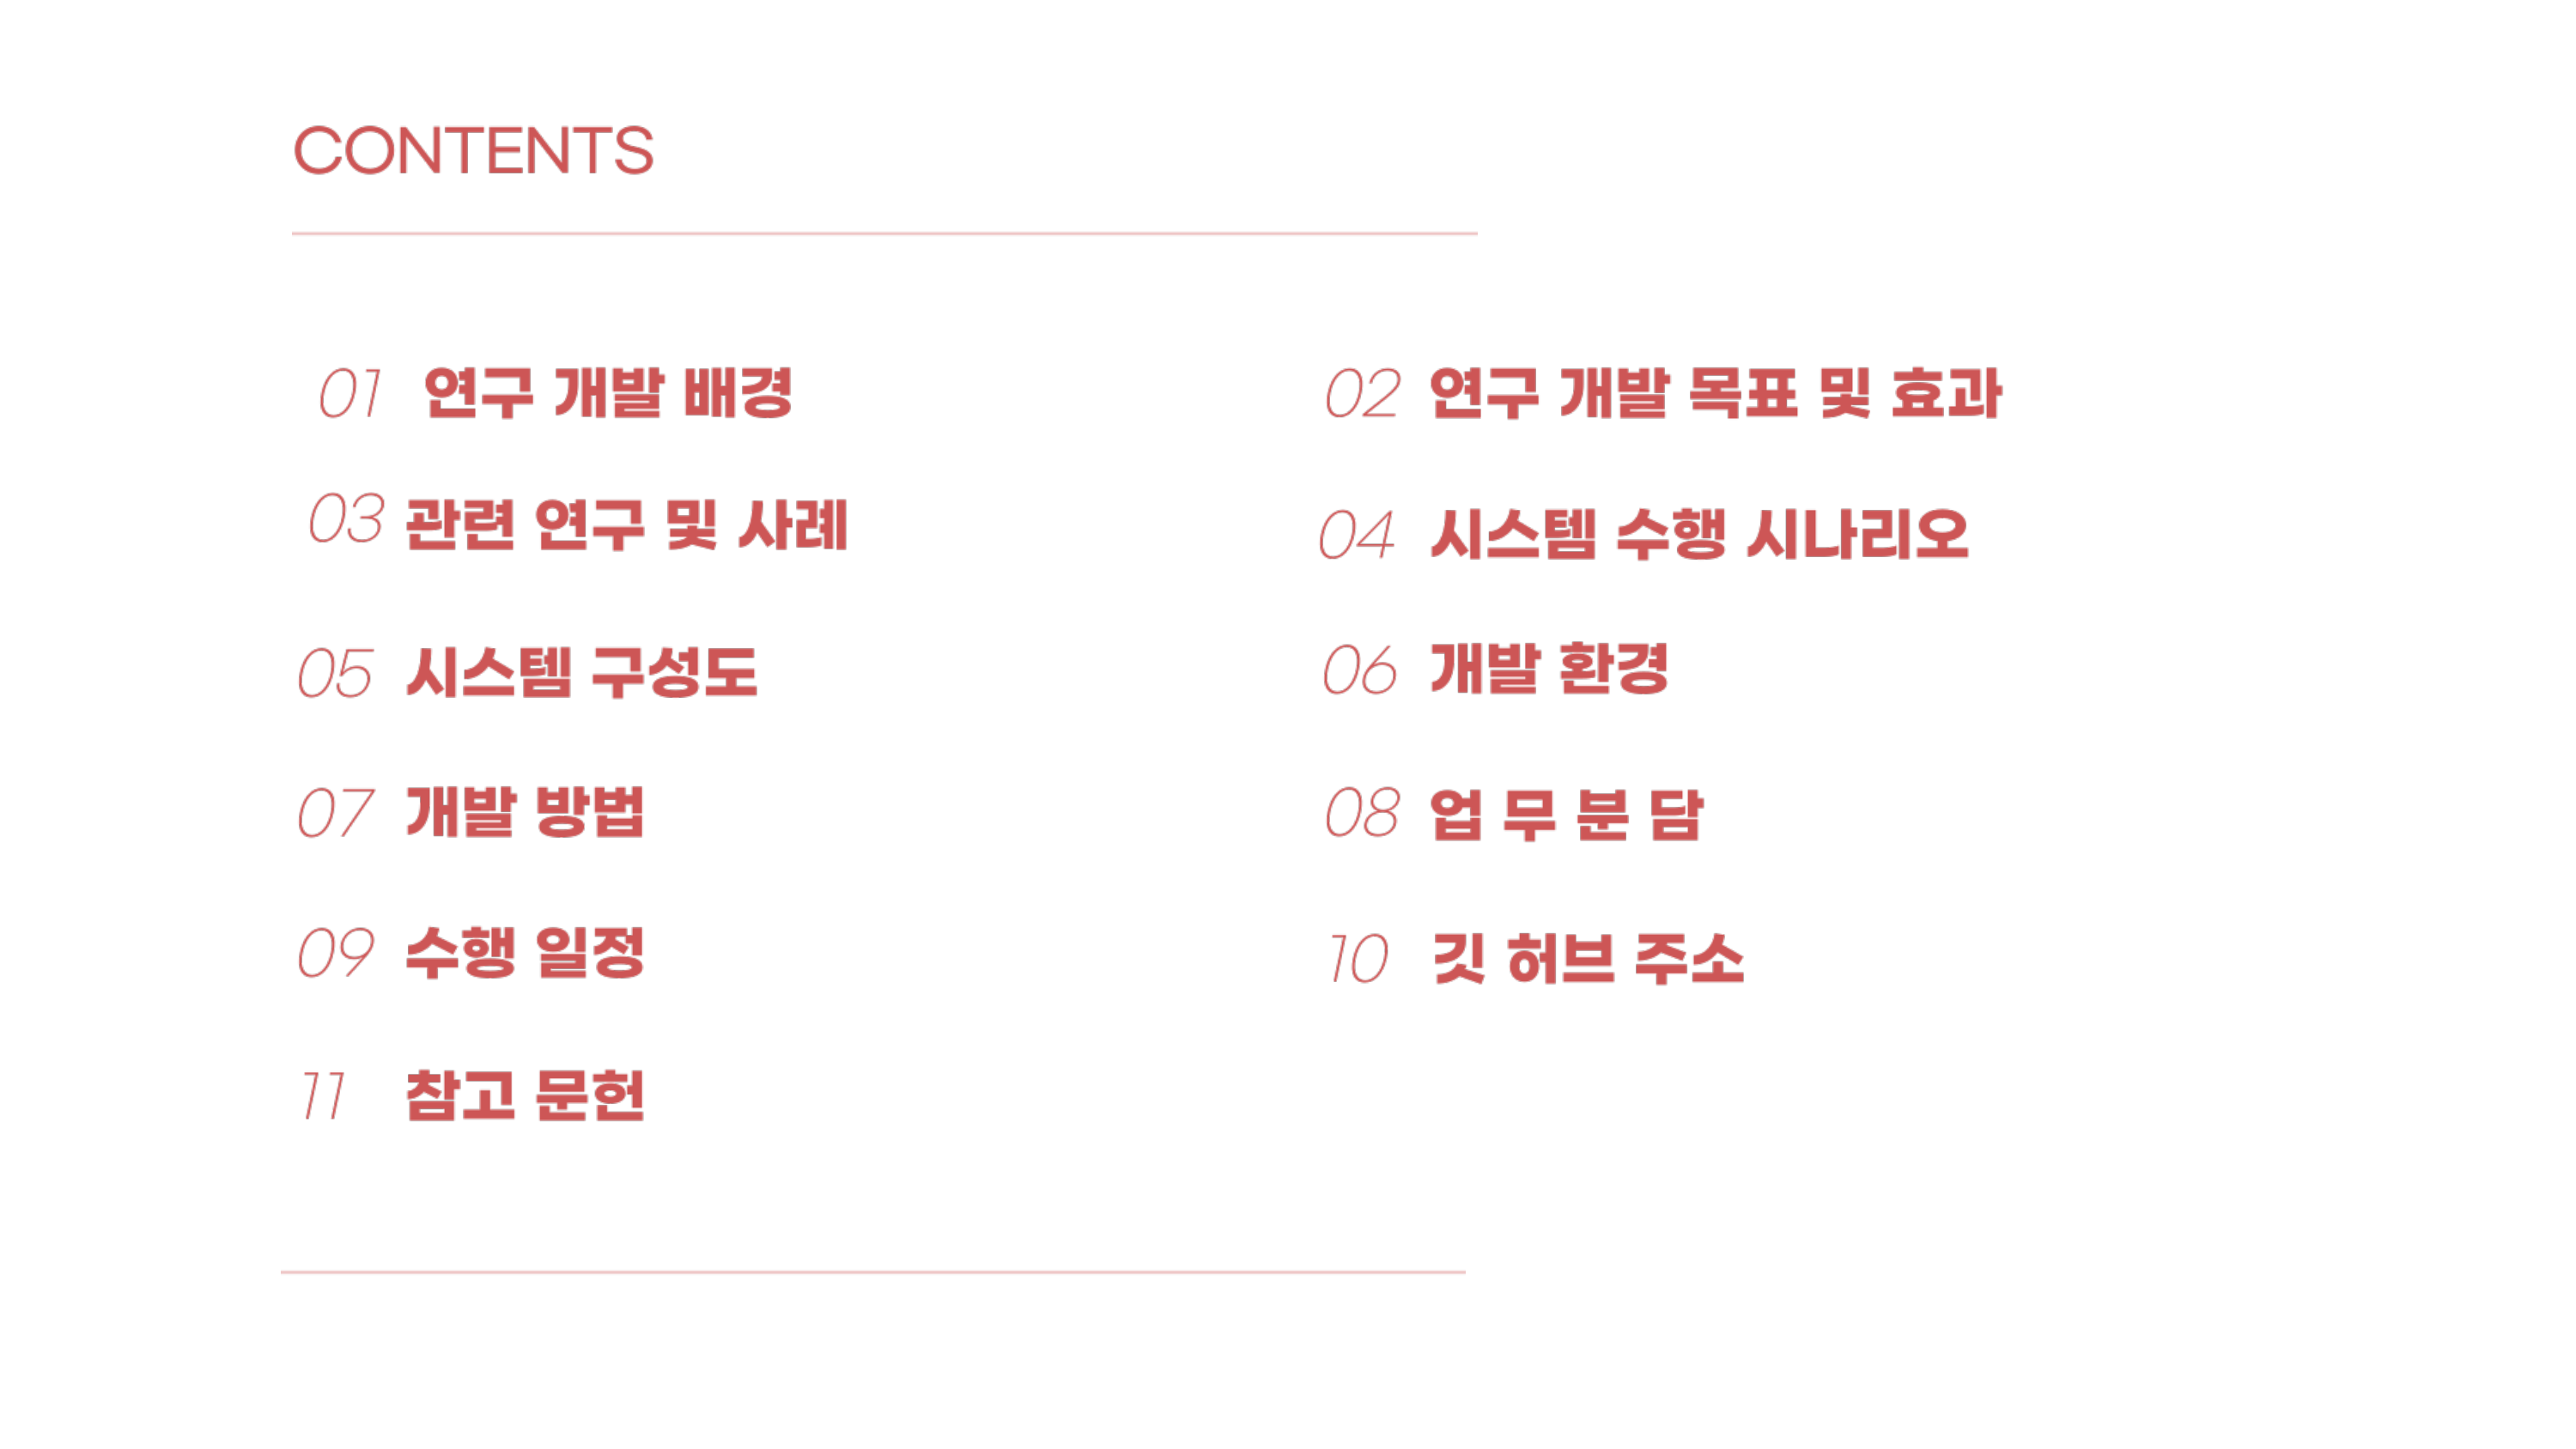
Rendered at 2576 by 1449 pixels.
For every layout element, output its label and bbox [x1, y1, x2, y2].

picture [283, 623, 787, 747]
picture [1310, 766, 1731, 889]
picture [1310, 907, 1413, 1034]
picture [295, 472, 876, 598]
picture [394, 1050, 673, 1170]
text_box [292, 227, 1478, 241]
text_box [280, 1266, 1466, 1279]
picture [1310, 348, 2030, 467]
picture [283, 906, 673, 1027]
picture [283, 107, 683, 223]
picture [283, 767, 673, 887]
picture [283, 1045, 371, 1170]
picture [1422, 913, 1774, 1033]
picture [413, 348, 822, 467]
picture [305, 347, 408, 468]
picture [1308, 622, 1715, 743]
picture [1304, 484, 1997, 609]
